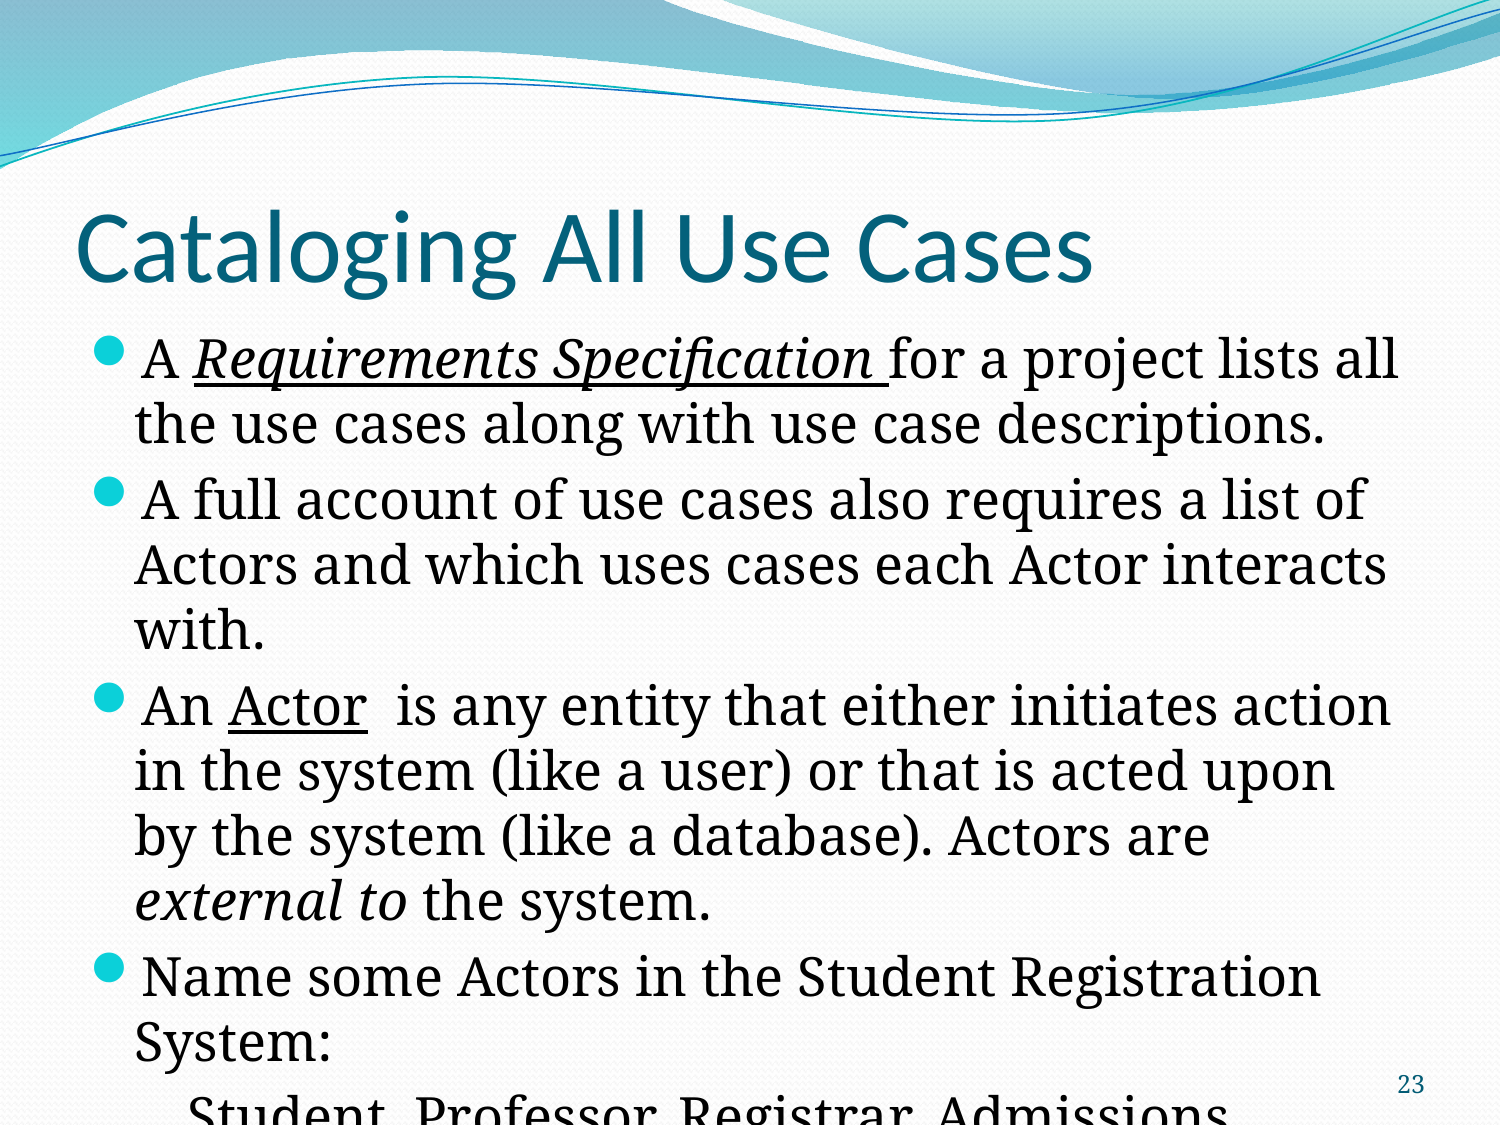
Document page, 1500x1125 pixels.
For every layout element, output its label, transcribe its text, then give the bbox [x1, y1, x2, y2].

slide_number 23 [1299, 1042, 1425, 1103]
title Cataloging All Use Cases [75, 115, 1425, 303]
list A Requirements Specification for a project lists all the use cases along with use case descriptions. A full account of use cases also requires a list of Actors and which uses cases each Actor interacts with. An Actor is any entity that either initiates action in the system (like a user) or that is acted upon by the system (like a database). Actors are external to the system. Name some Actors in the Student Registration System: Student, Professor, Registrar, Admissions System [75, 317, 1425, 1038]
